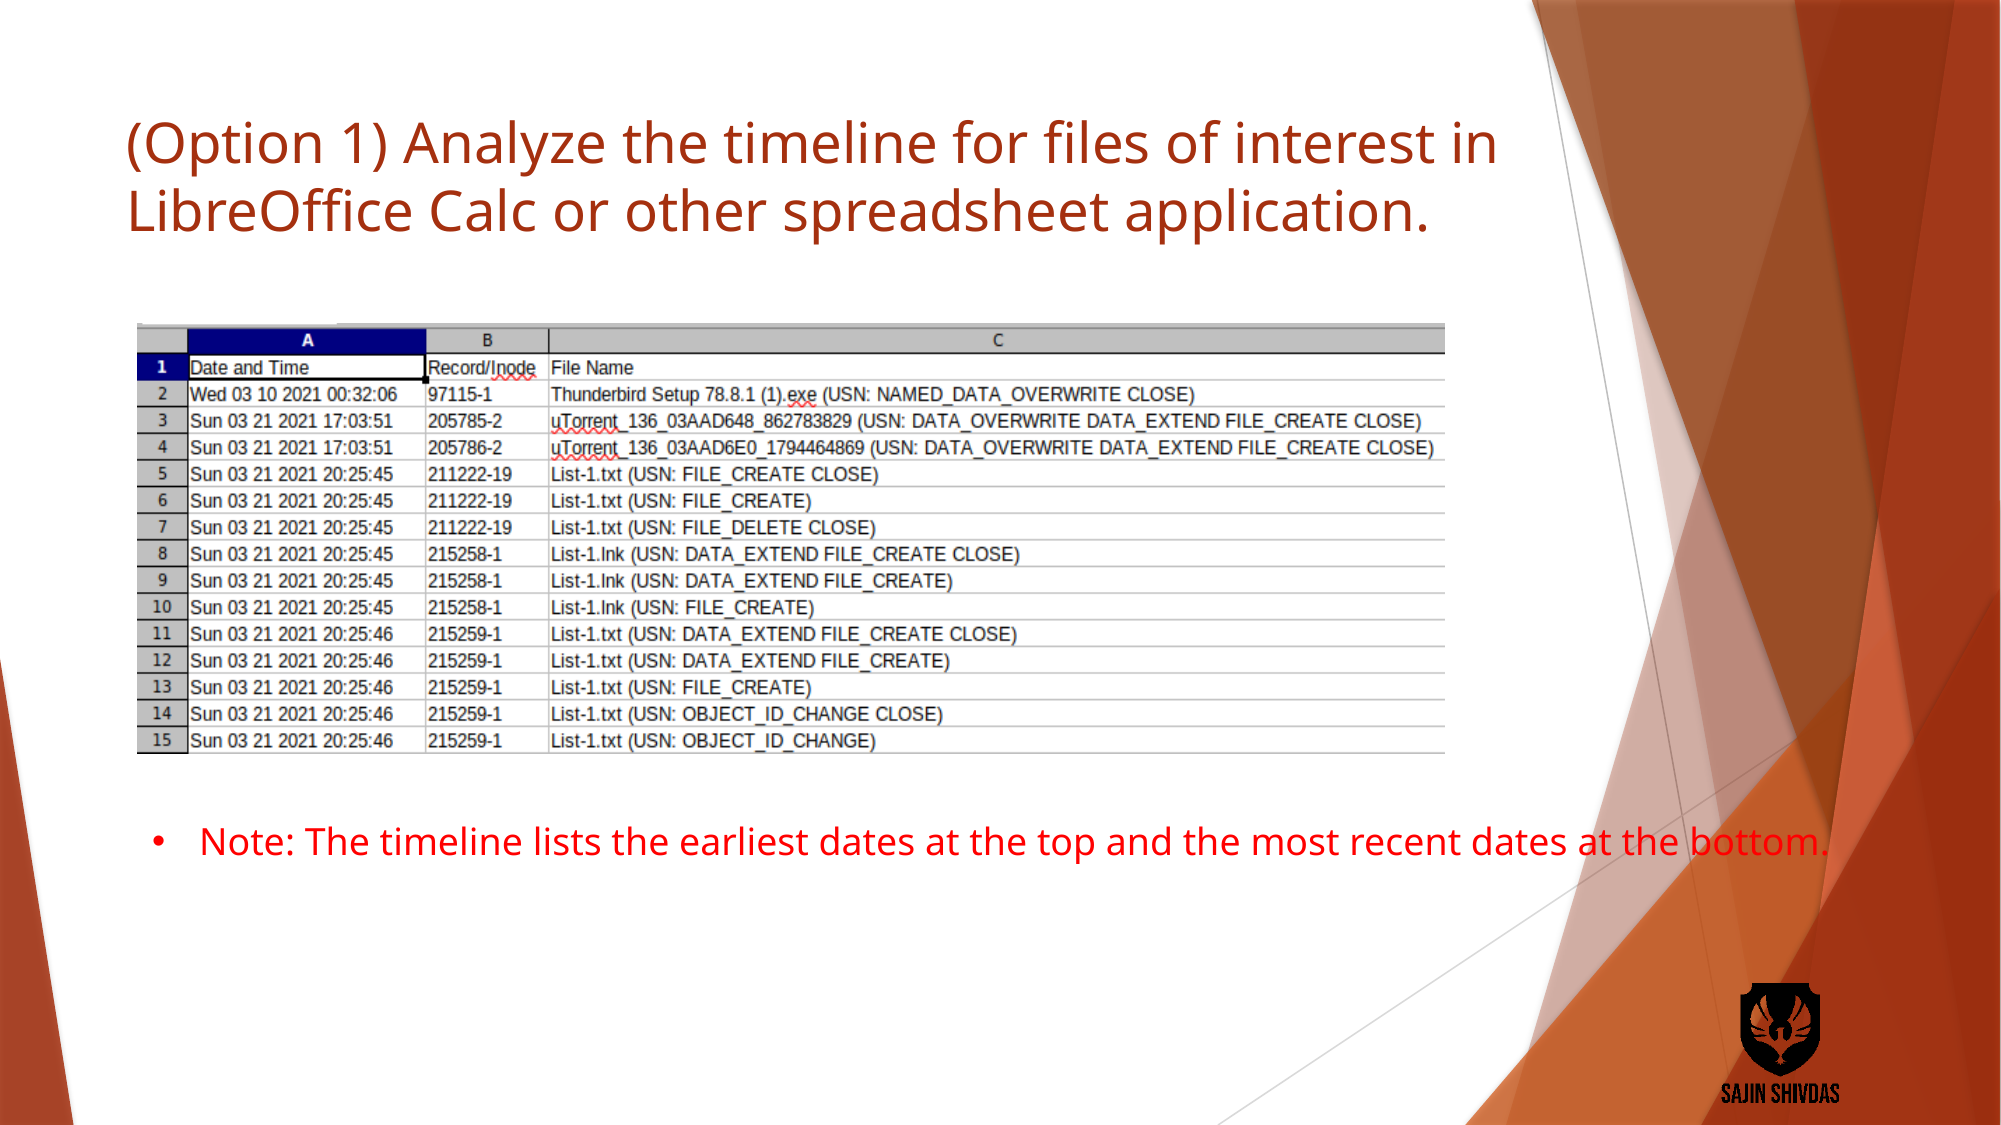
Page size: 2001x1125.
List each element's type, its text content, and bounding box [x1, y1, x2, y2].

picture [1719, 981, 1840, 1104]
text_box Note: The timeline lists the earliest dates at the top and the most recent dates at the bottom. [137, 810, 1863, 870]
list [136, 323, 1446, 754]
title (Option 1) Analyze the timeline for files of interest in LibreOffice Calc or other spreadsheet application. [111, 99, 1522, 317]
